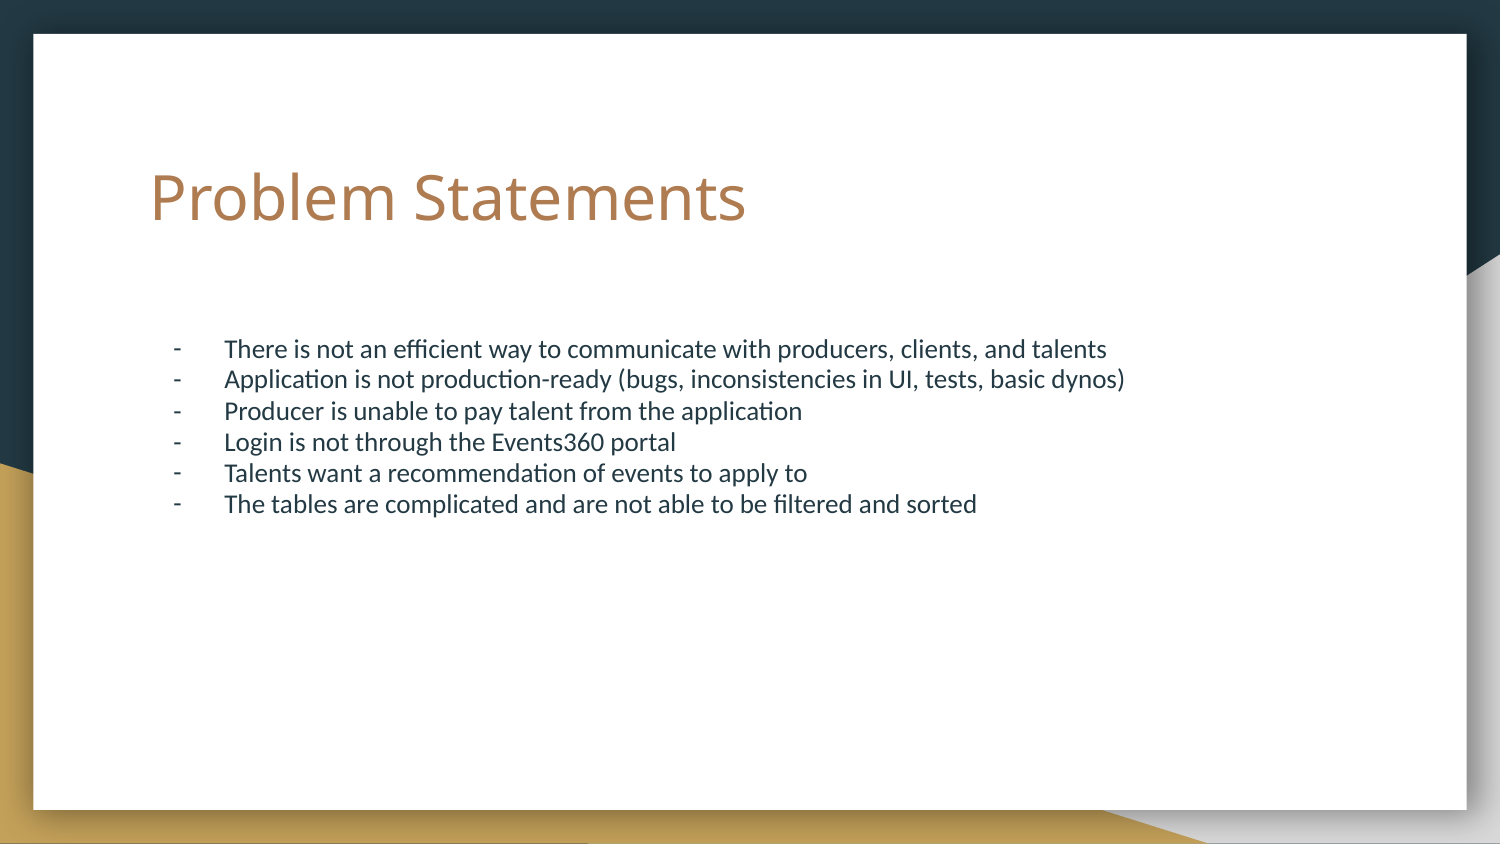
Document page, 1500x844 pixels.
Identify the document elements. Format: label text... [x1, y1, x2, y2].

title Problem Statements [134, 138, 1366, 296]
list There is not an efficient way to communicate with producers, clients, and talents Application is not production-ready (bugs, inconsistencies in UI, tests, basic dynos) Producer is unable to pay talent from the application Login is not through the Events360 portal Talents want a recommendation of events to apply to The tables are complicated and are not able to be filtered and sorted [134, 318, 1366, 598]
